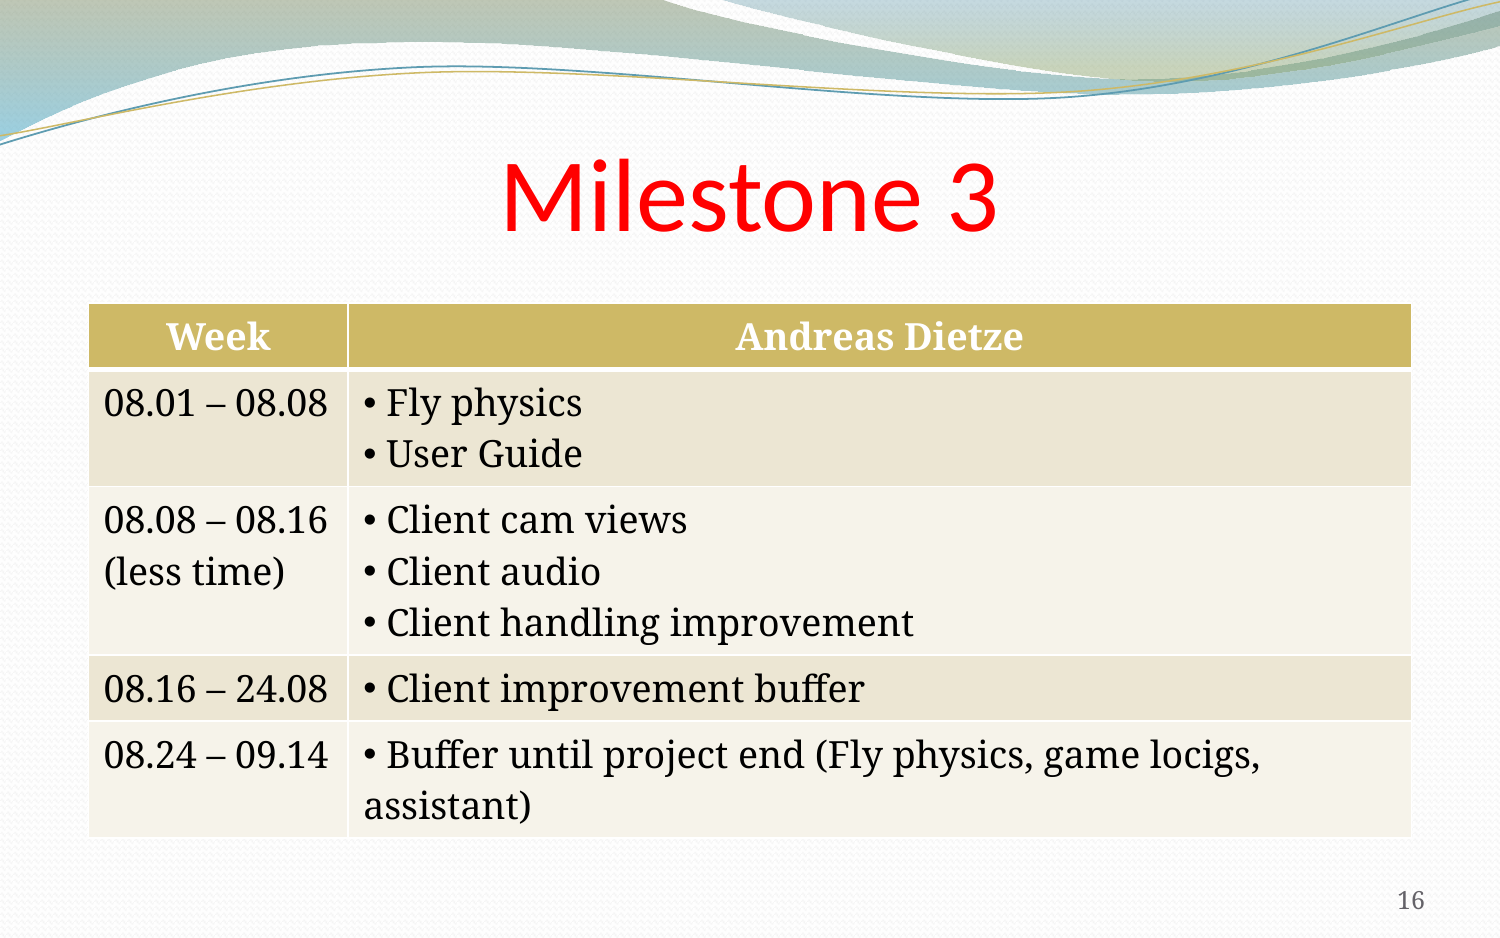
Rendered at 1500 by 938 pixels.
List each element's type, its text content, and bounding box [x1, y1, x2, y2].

list [75, 264, 1425, 865]
title Milestone 3 [75, 96, 1425, 253]
table_header Week [89, 304, 347, 367]
table_header Andreas Dietze [349, 304, 1411, 367]
table_cell Fly physics User Guide [349, 372, 1411, 486]
table_cell Client cam views Client audio Client handling improvement [349, 487, 1411, 654]
table_cell 08.16 – 24.08 [89, 656, 347, 720]
table_cell 08.24 – 09.14 [89, 722, 347, 837]
table_cell 08.01 – 08.08 [89, 372, 347, 486]
table_cell Client improvement buffer [349, 656, 1411, 720]
table_cell 08.08 – 08.16 (less time) [89, 487, 347, 654]
table_cell Buffer until project end (Fly physics, game locigs, assistant) [349, 722, 1411, 837]
slide_number 16 [1299, 868, 1425, 919]
